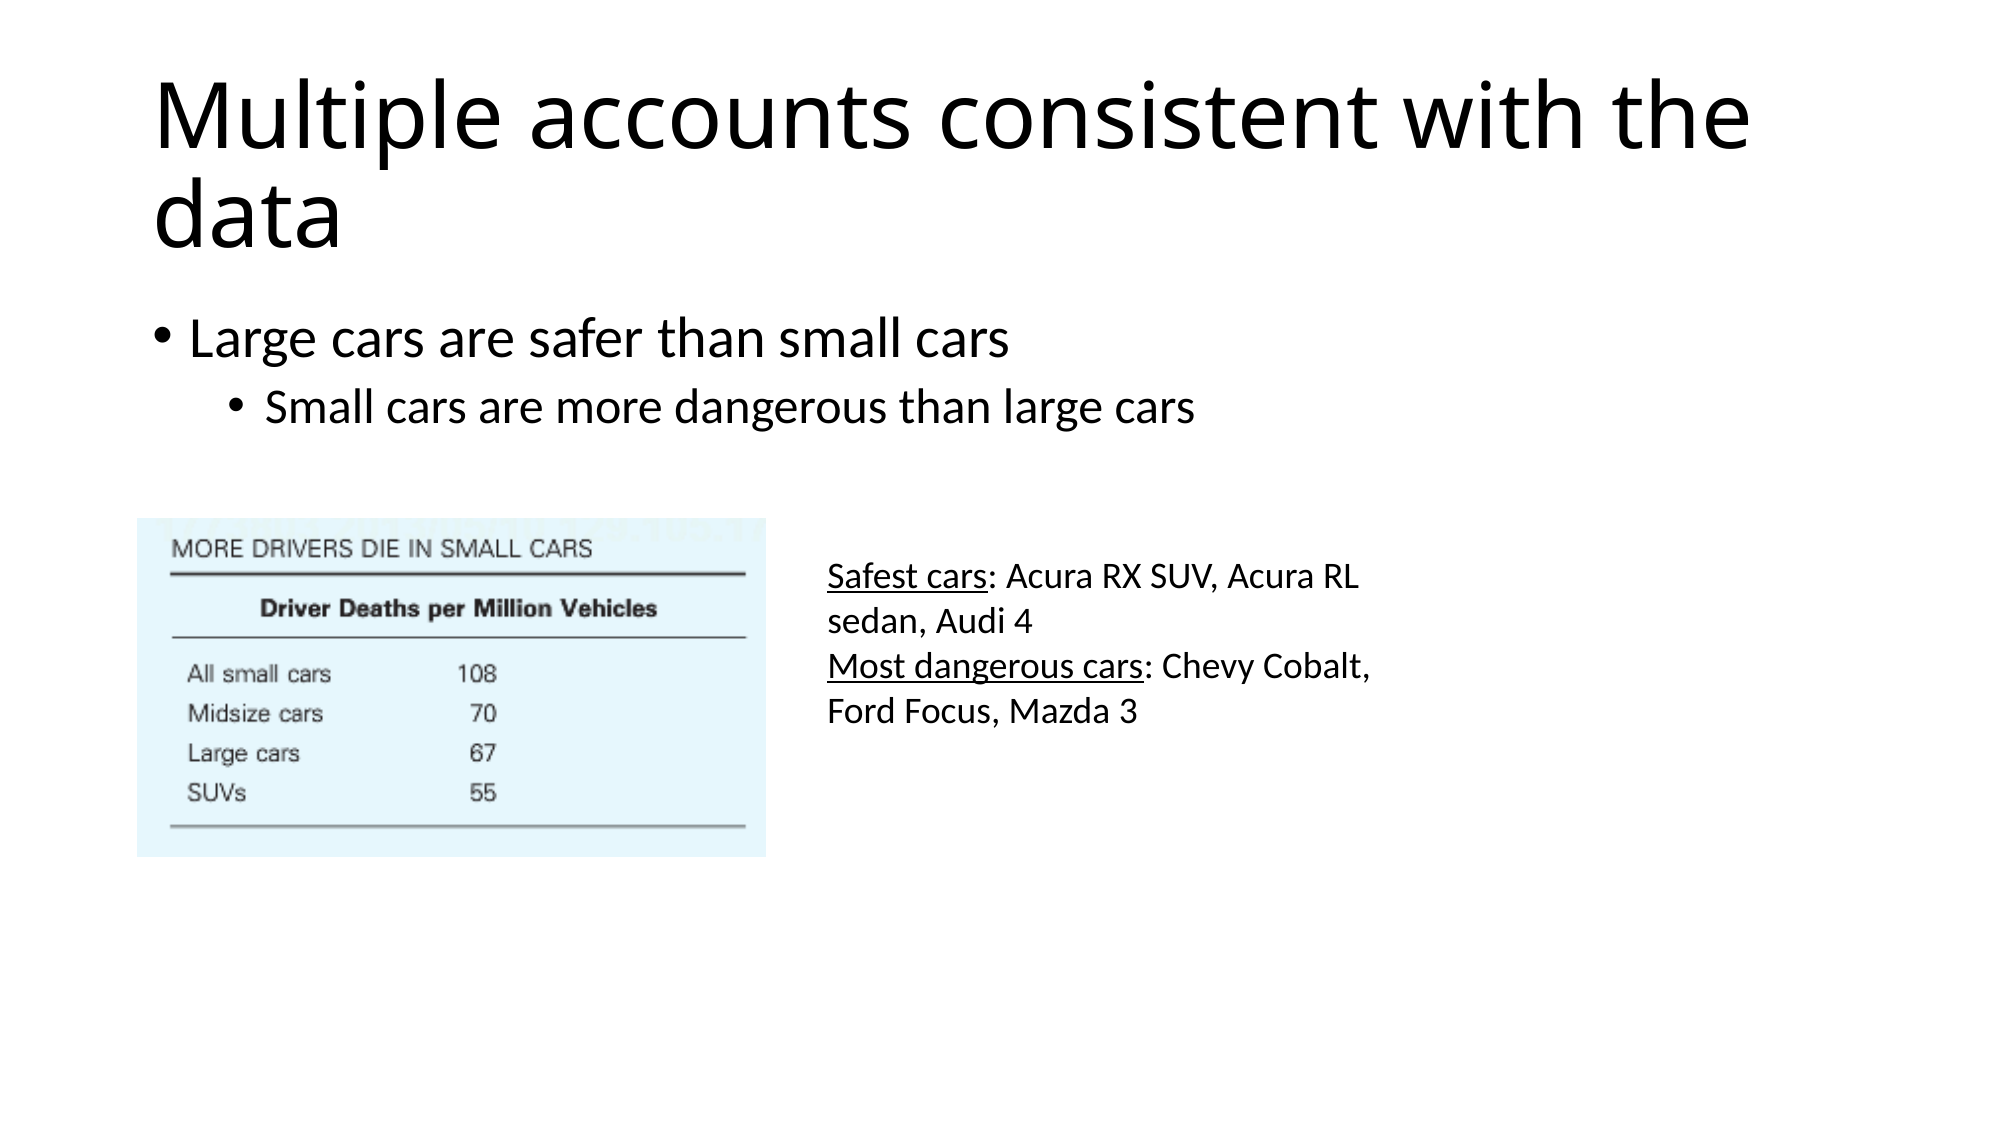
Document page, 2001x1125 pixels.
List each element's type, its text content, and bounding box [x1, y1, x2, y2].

text_box Safest cars: Acura RX SUV, Acura RL sedan, Audi 4 Most dangerous cars: Chevy Cobalt, Ford Focus, Mazda 3 [812, 543, 1438, 739]
picture [137, 518, 766, 857]
list Large cars are safer than small cars Small cars are more dangerous than large cars [137, 299, 1863, 1014]
title Multiple accounts consistent with the data [137, 59, 1863, 278]
